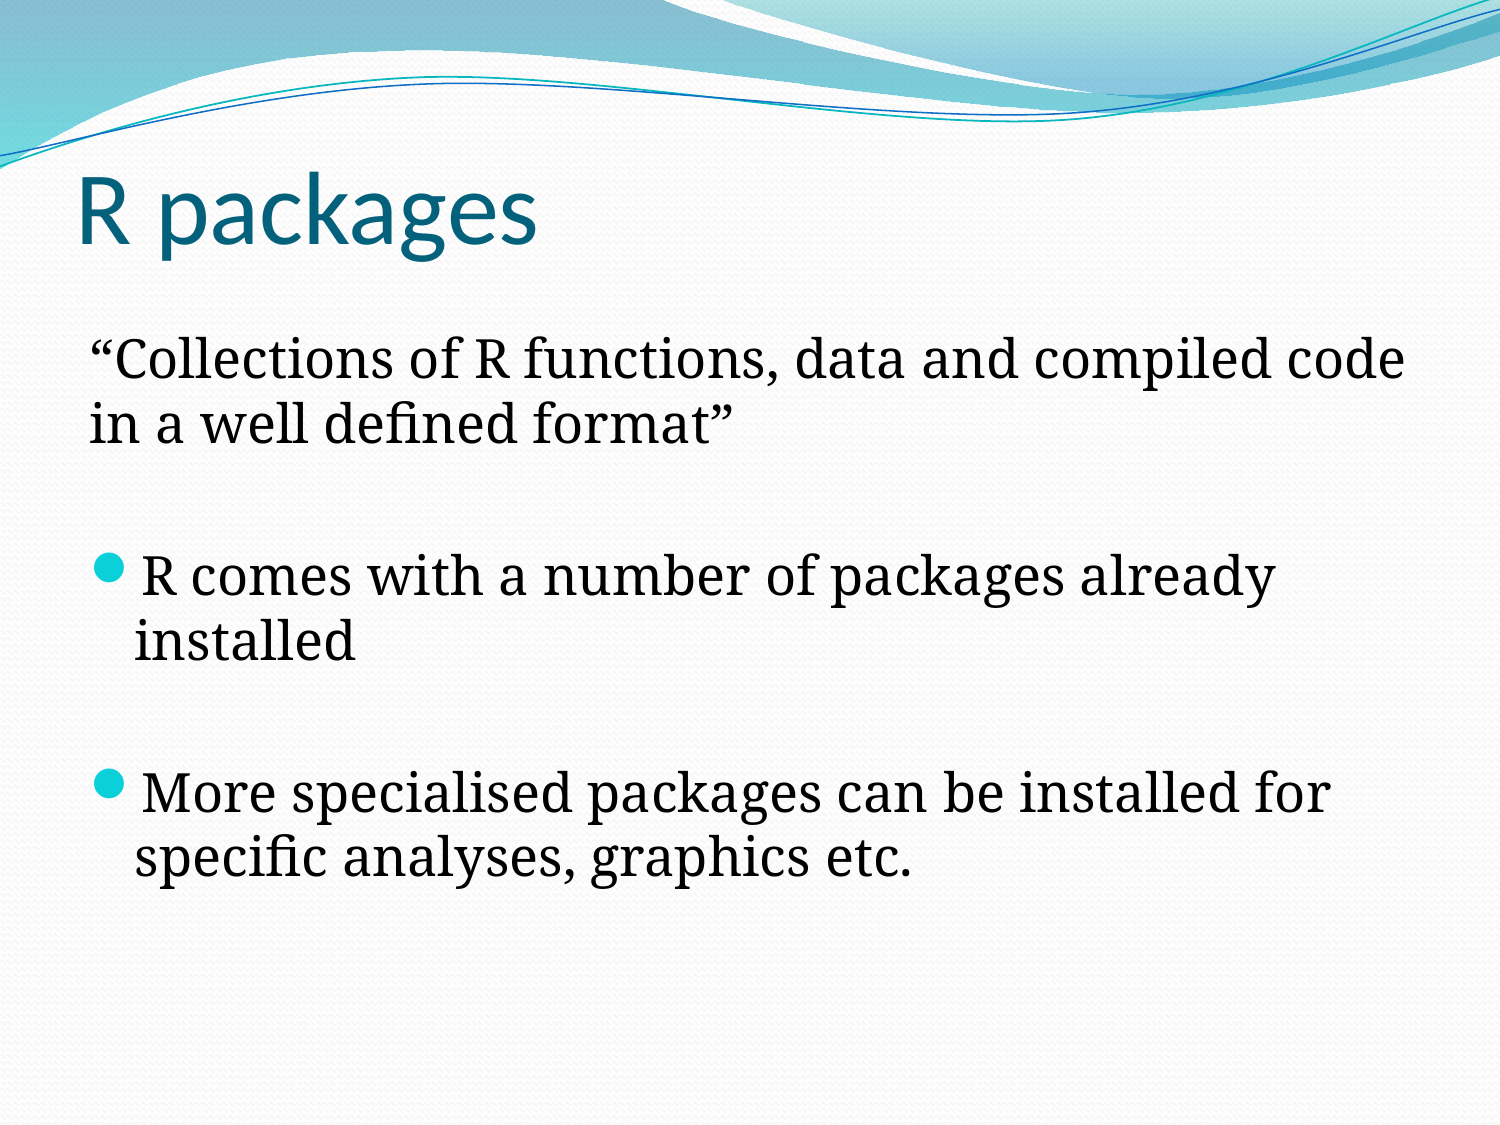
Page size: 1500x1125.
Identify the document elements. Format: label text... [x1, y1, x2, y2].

list “Collections of R functions, data and compiled code in a well defined format” R comes with a number of packages already installed More specialised packages can be installed for specific analyses, graphics etc. [75, 317, 1425, 1038]
title R packages [75, 78, 1425, 266]
